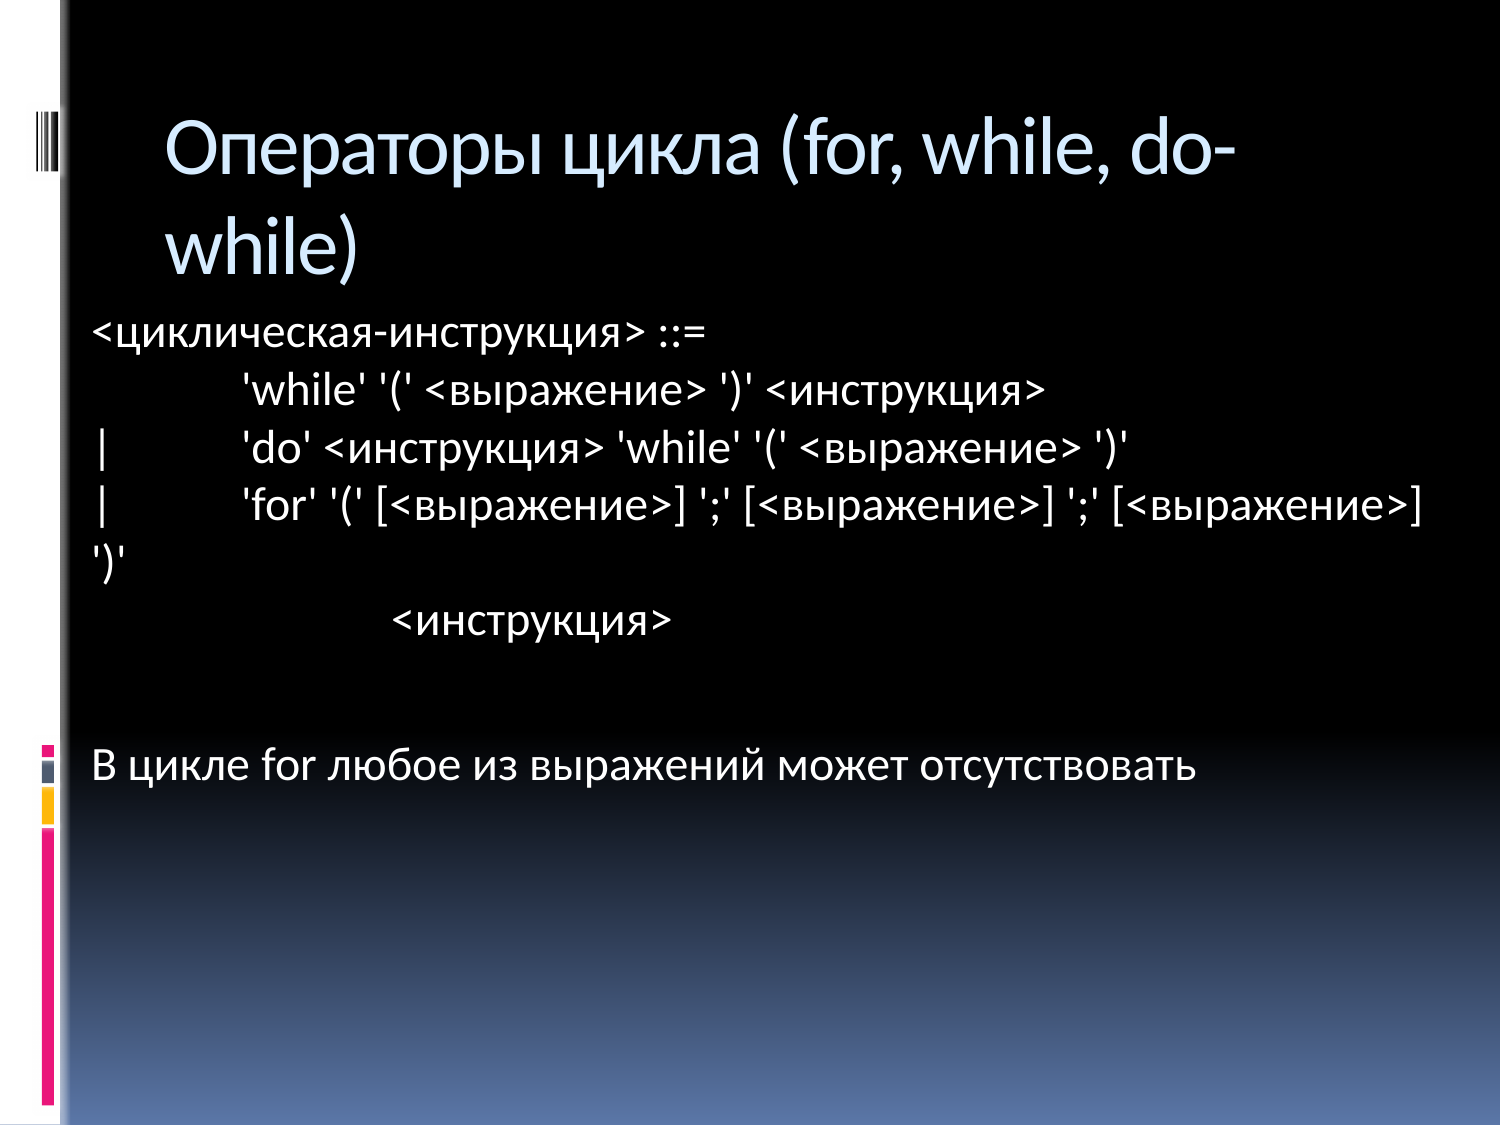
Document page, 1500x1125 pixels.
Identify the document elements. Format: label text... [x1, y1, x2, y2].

title Операторы цикла (for, while, do-while) [150, 83, 1425, 234]
list <циклическая-инструкция> ::= 'while' '(' <выражение> ')' <инструкция> | 'do' <инструкция> 'while' '(' <выражение> ')' | 'for' '(' [<выражение>] ';' [<выражение>] ';' [<выражение>] ')' <инструкция> В цикле for любое из выражений может отсутствовать [64, 292, 1483, 1043]
